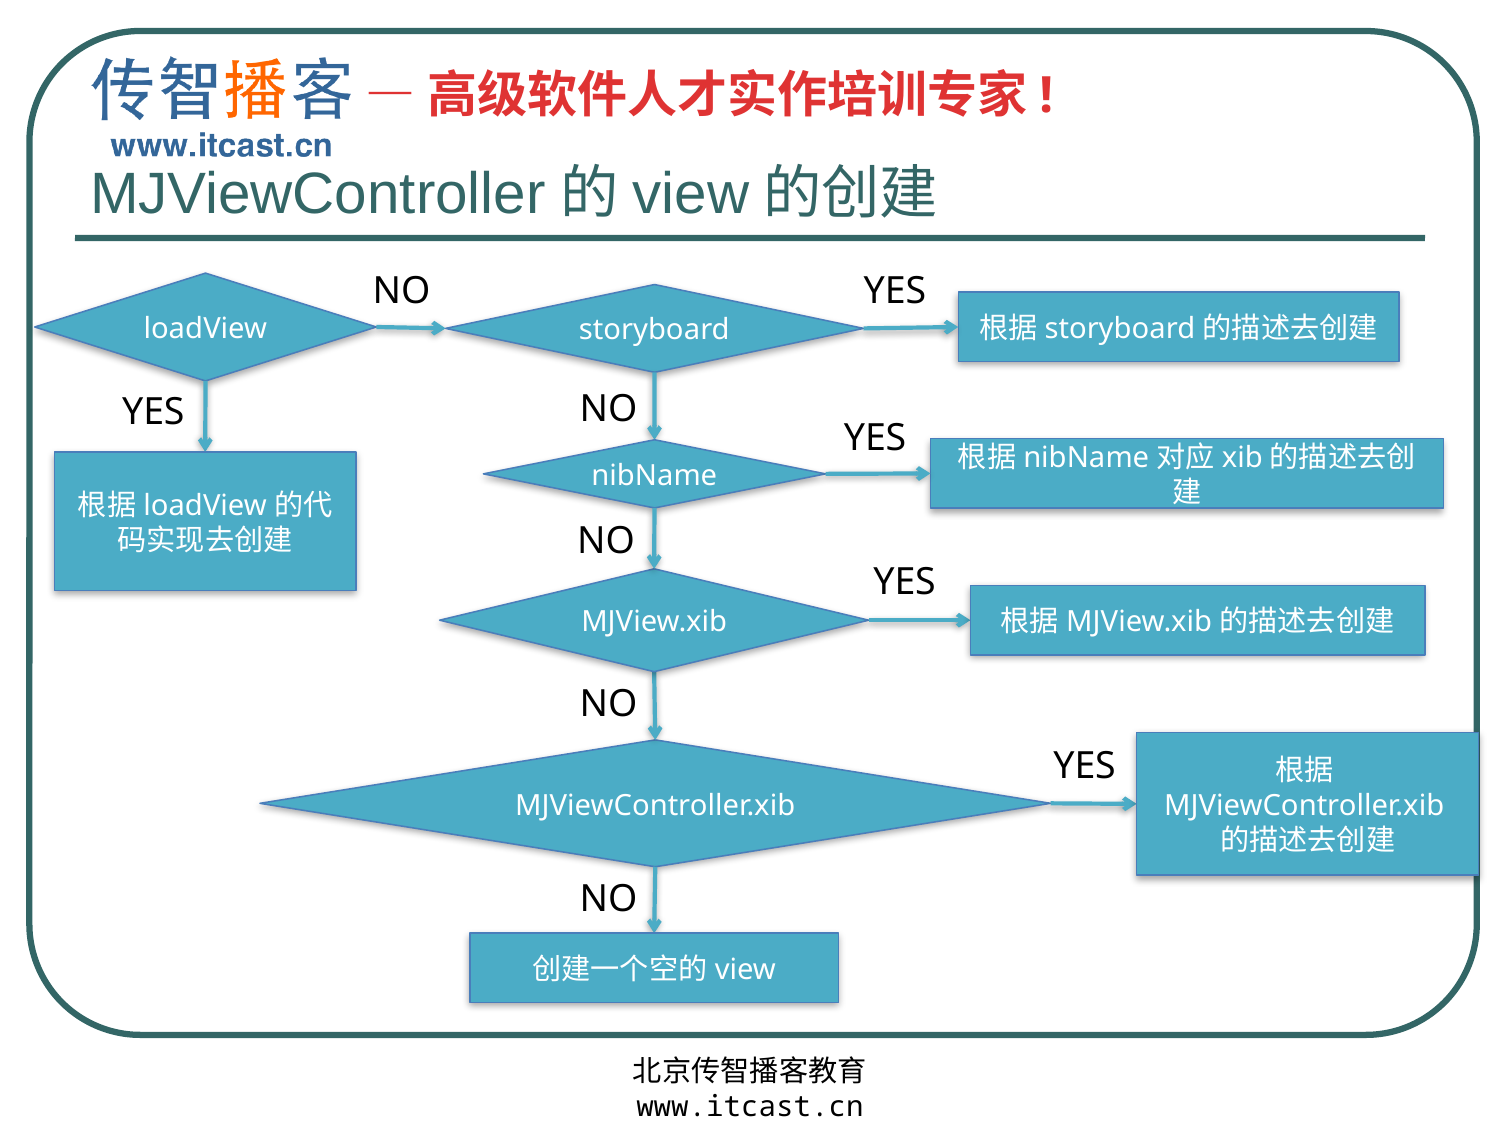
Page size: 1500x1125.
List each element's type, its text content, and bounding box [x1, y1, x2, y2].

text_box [469, 866, 839, 1003]
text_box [54, 380, 357, 591]
text_box loadView [33, 272, 371, 379]
text_box YES [874, 549, 951, 583]
title MJViewController的view的创建 [75, 45, 1425, 233]
text_box YES [831, 405, 922, 437]
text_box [825, 438, 1444, 509]
text_box YES [848, 258, 942, 290]
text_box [868, 585, 1426, 656]
text_box NO [357, 258, 446, 319]
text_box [483, 372, 826, 506]
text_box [863, 291, 1400, 362]
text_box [376, 284, 864, 373]
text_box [439, 507, 869, 672]
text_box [1050, 732, 1479, 876]
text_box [259, 671, 1051, 868]
